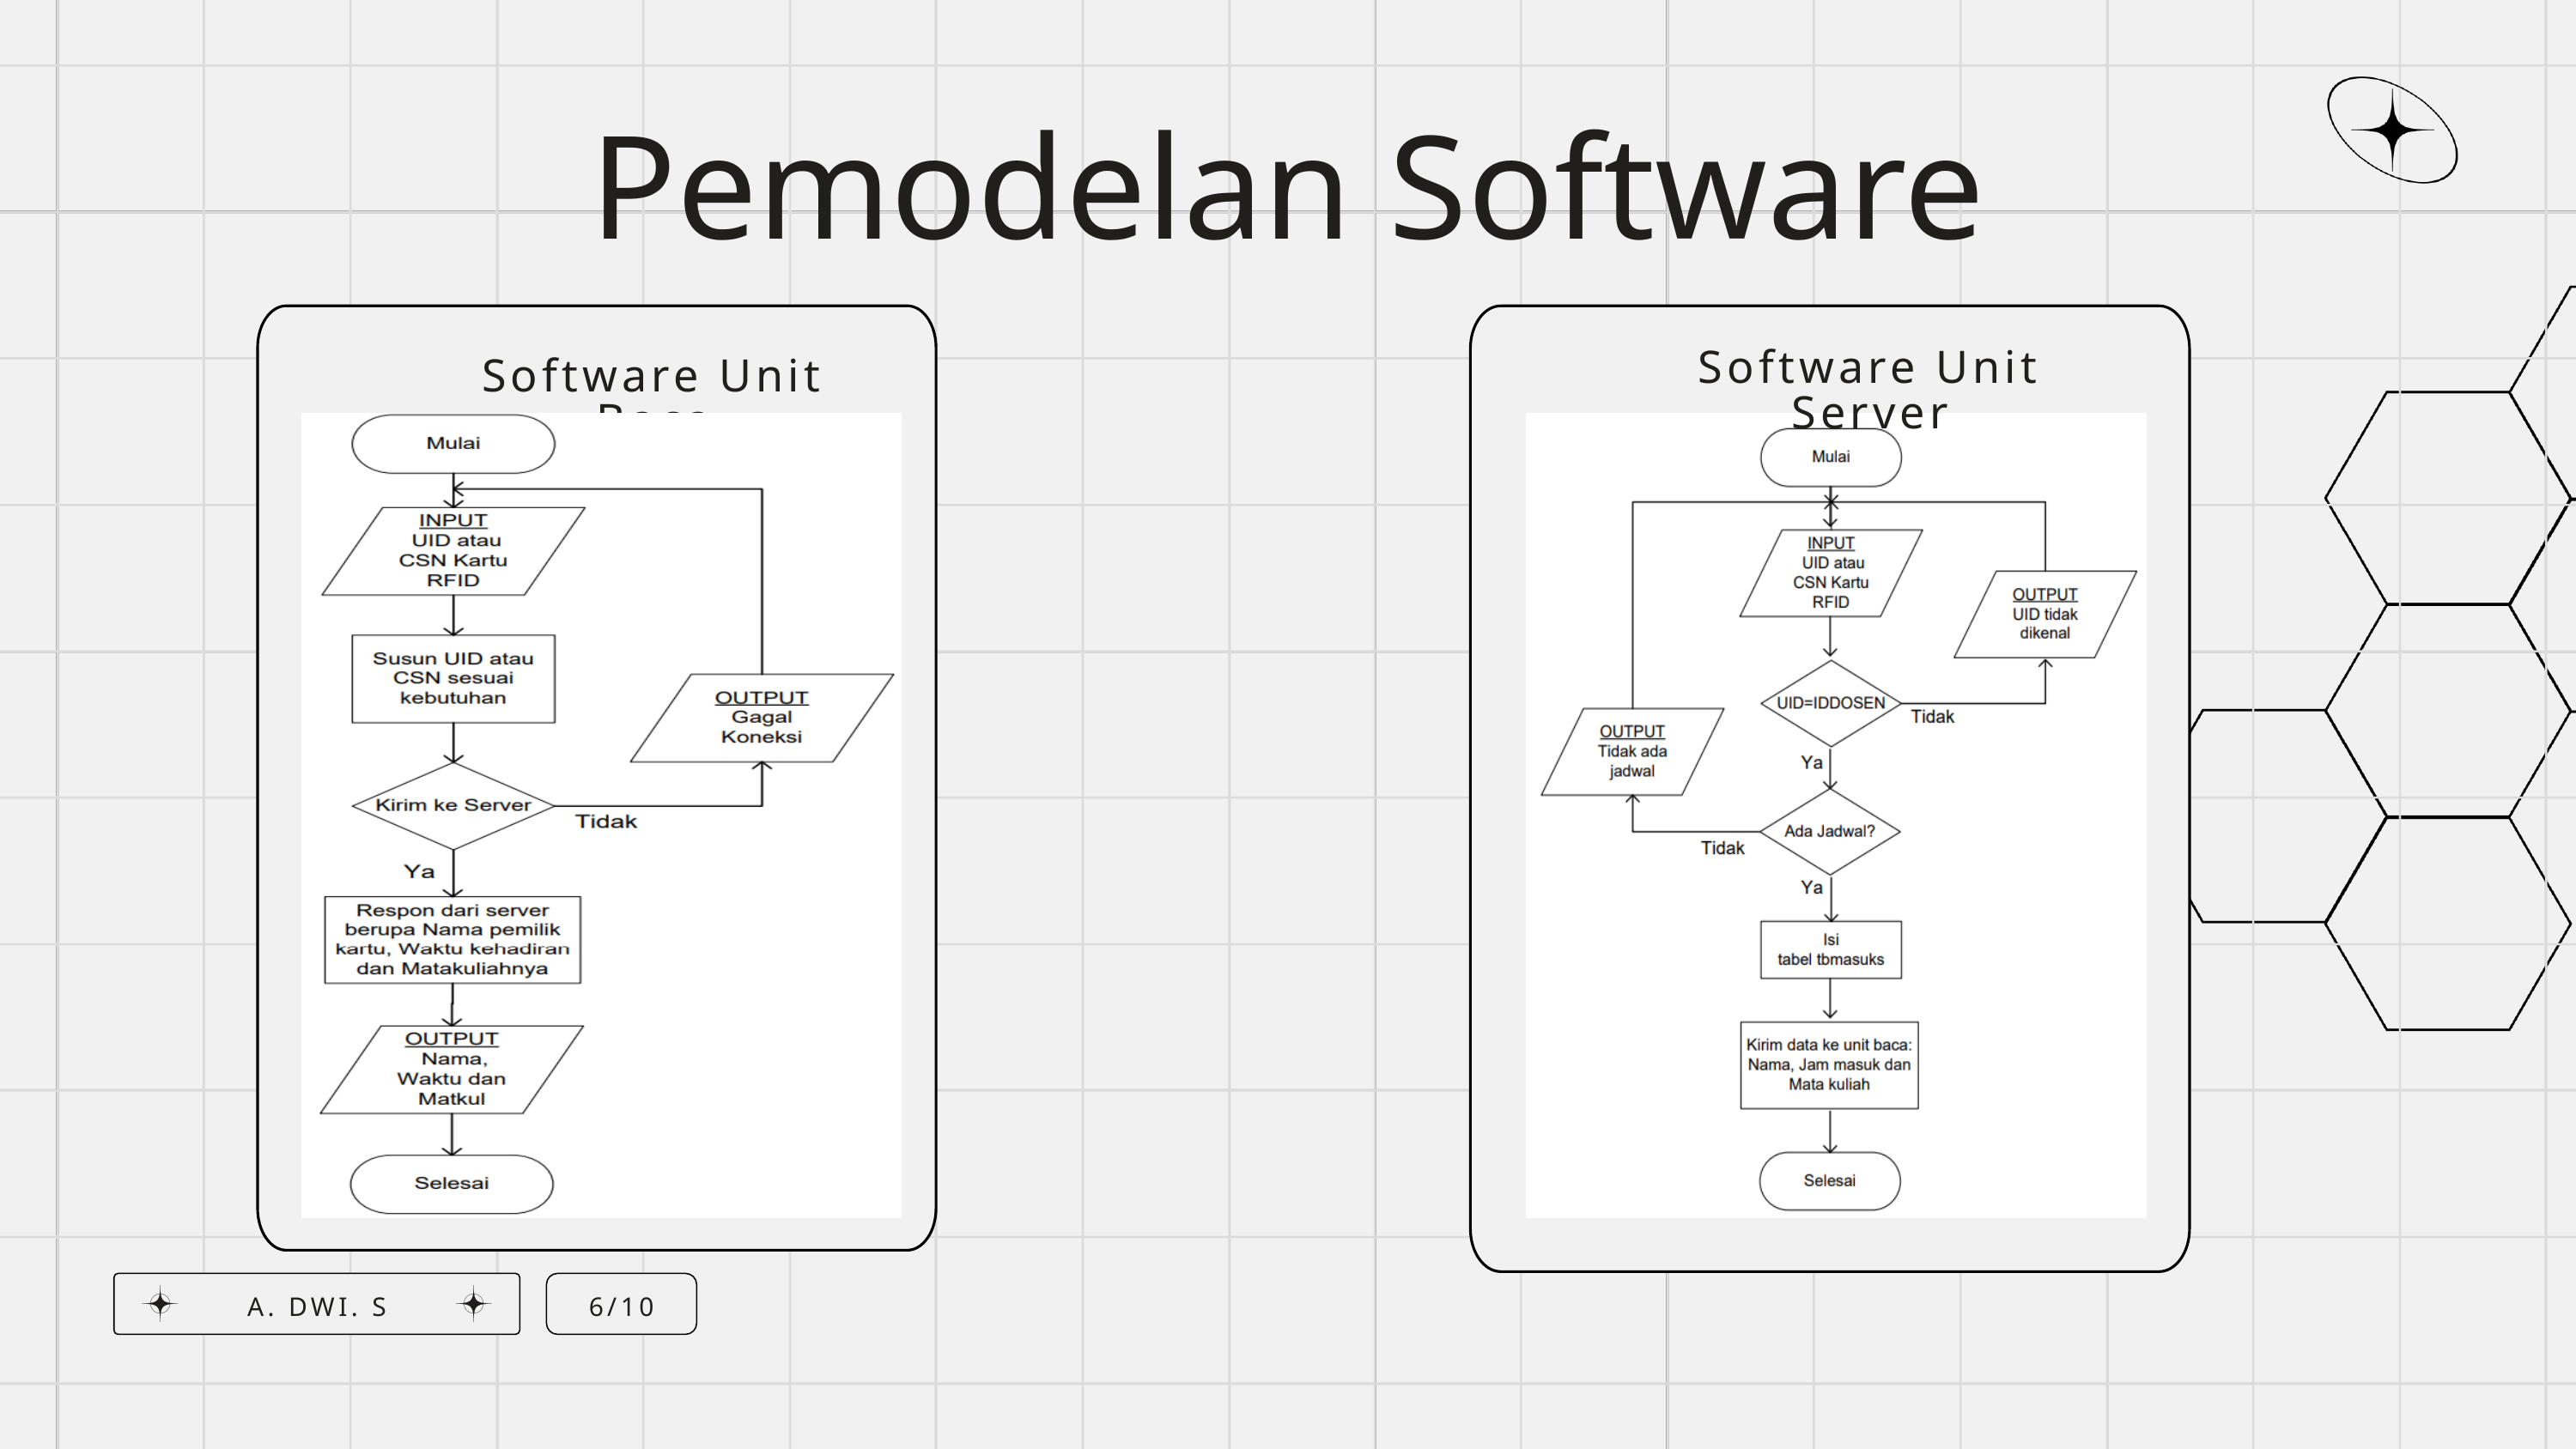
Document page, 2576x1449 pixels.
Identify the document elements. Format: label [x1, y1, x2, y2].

picture [1526, 413, 2148, 1218]
text_box [0, 0, 2576, 1449]
picture [301, 413, 902, 1218]
text_box [257, 305, 937, 1251]
text_box [546, 1273, 697, 1335]
text_box [1470, 306, 2190, 1272]
text_box [113, 1273, 520, 1335]
